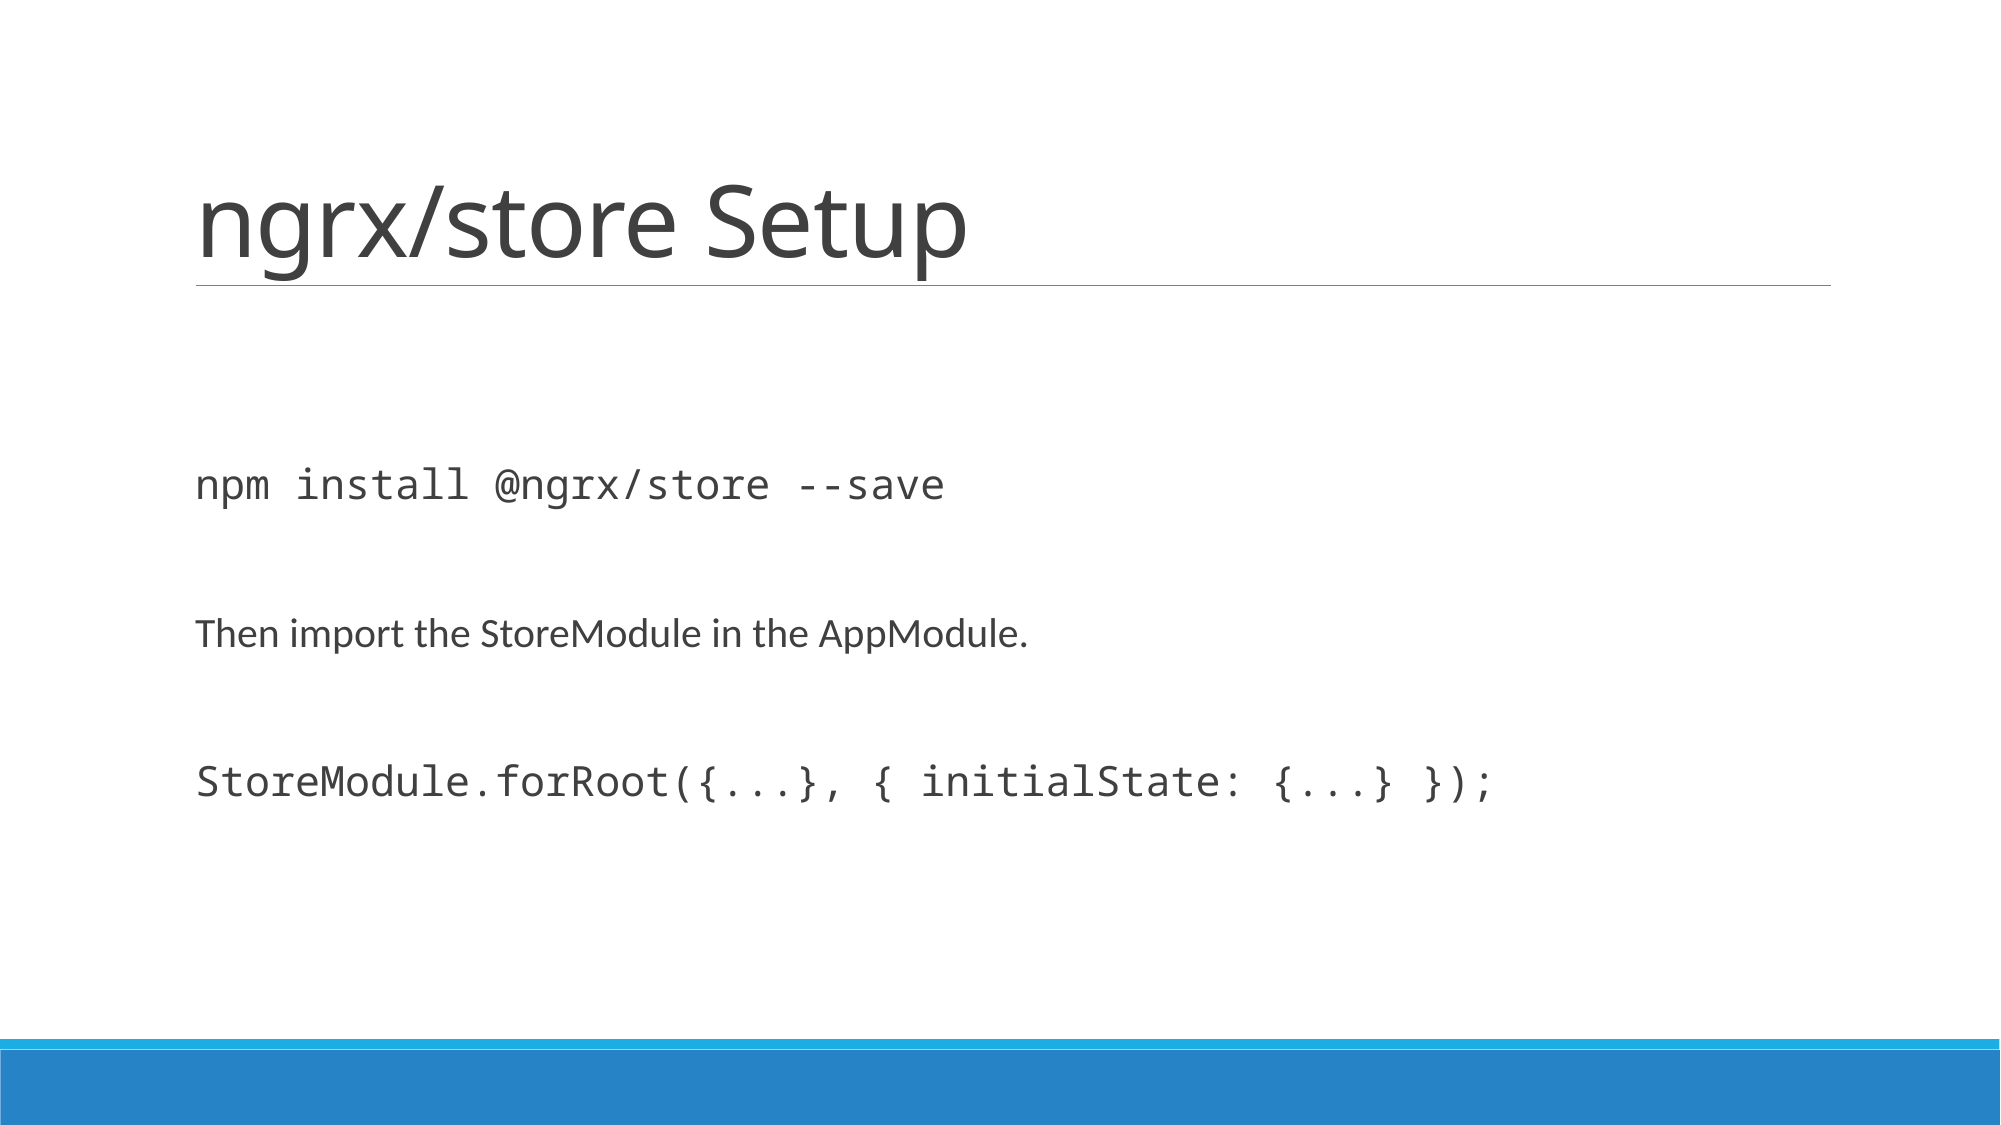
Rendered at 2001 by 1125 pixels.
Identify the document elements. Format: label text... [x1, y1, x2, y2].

title ngrx/store Setup [180, 47, 1830, 285]
list npm install @ngrx/store --save Then import the StoreModule in the AppModule. StoreModule.forRoot({...}, { initialState: {...} }); [180, 302, 1830, 963]
